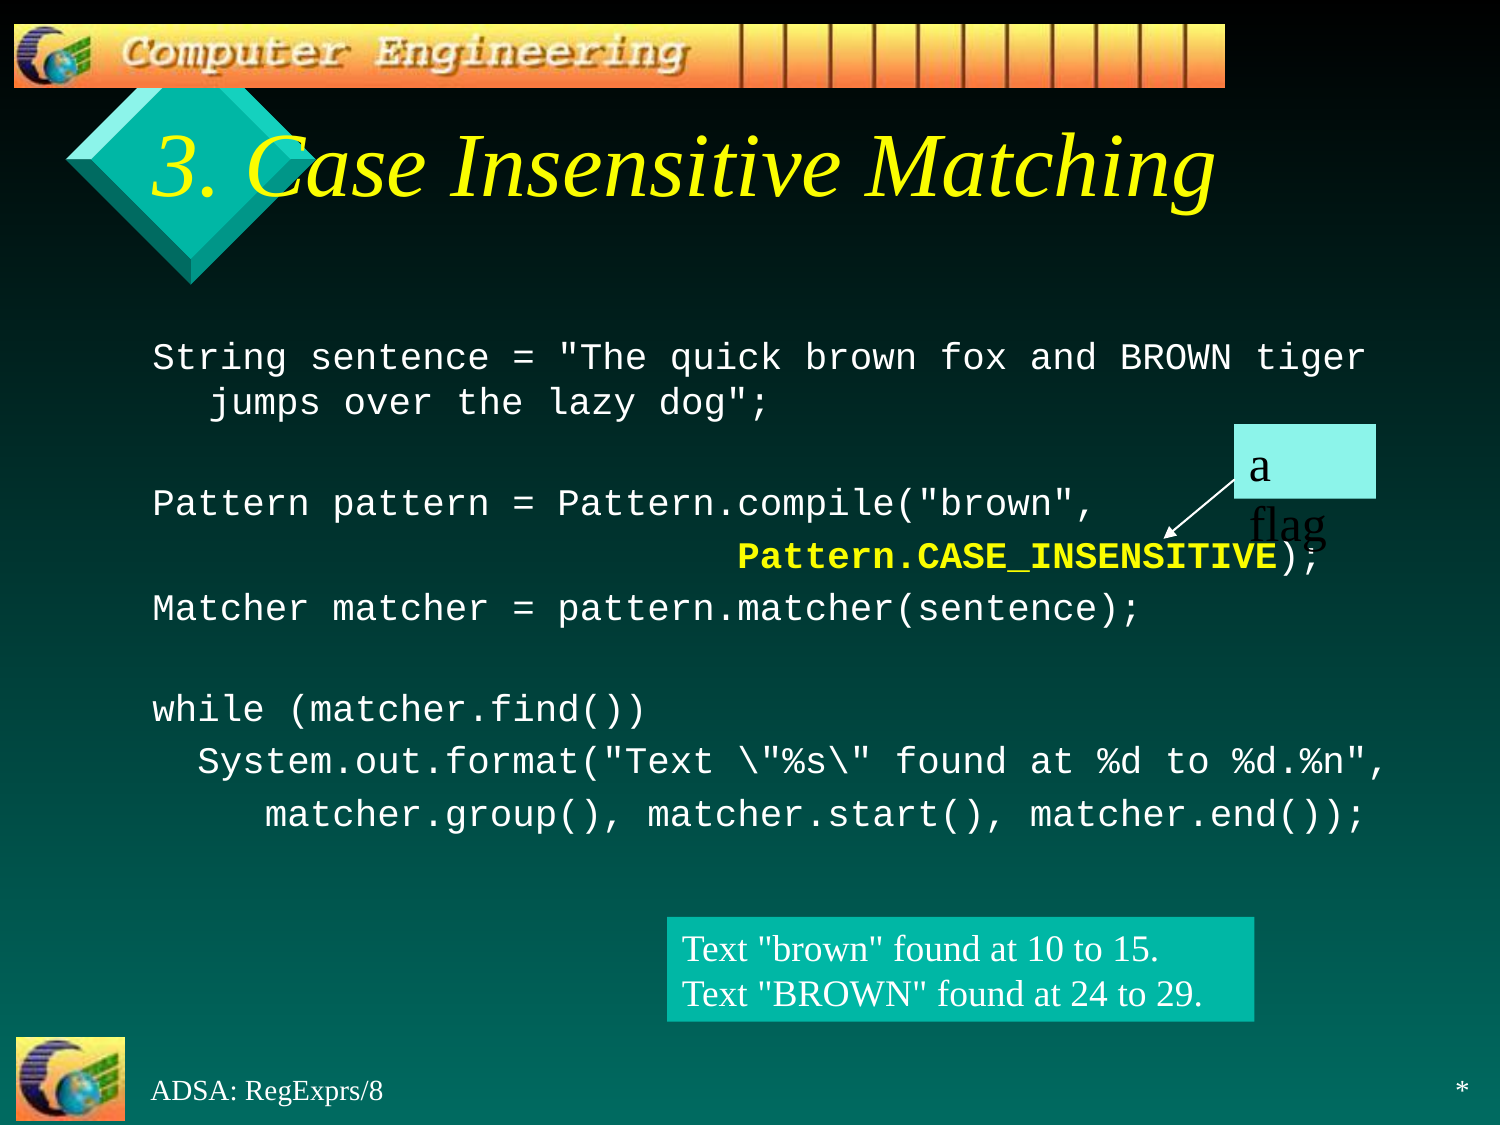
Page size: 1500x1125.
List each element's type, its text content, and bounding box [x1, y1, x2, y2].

text_box a flag [1234, 424, 1376, 499]
list String sentence = "The quick brown fox and BROWN tiger jumps over the lazy dog"; Pattern pattern = Pattern.compile("brown", Pattern.CASE_INSENSITIVE); Matcher matcher = pattern.matcher(sentence); while (matcher.find()) System.out.format("Text \"%s\" found at %d to %d.%n", matcher.group(), matcher.start(), matcher.end()); [137, 324, 1413, 1000]
text_box Text "brown" found at 10 to 15. Text "BROWN" found at 24 to 29. [667, 916, 1255, 1022]
title 3. Case Insensitive Matching [137, 68, 1414, 250]
picture [14, 24, 1225, 88]
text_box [1163, 479, 1235, 540]
picture [16, 1037, 125, 1121]
